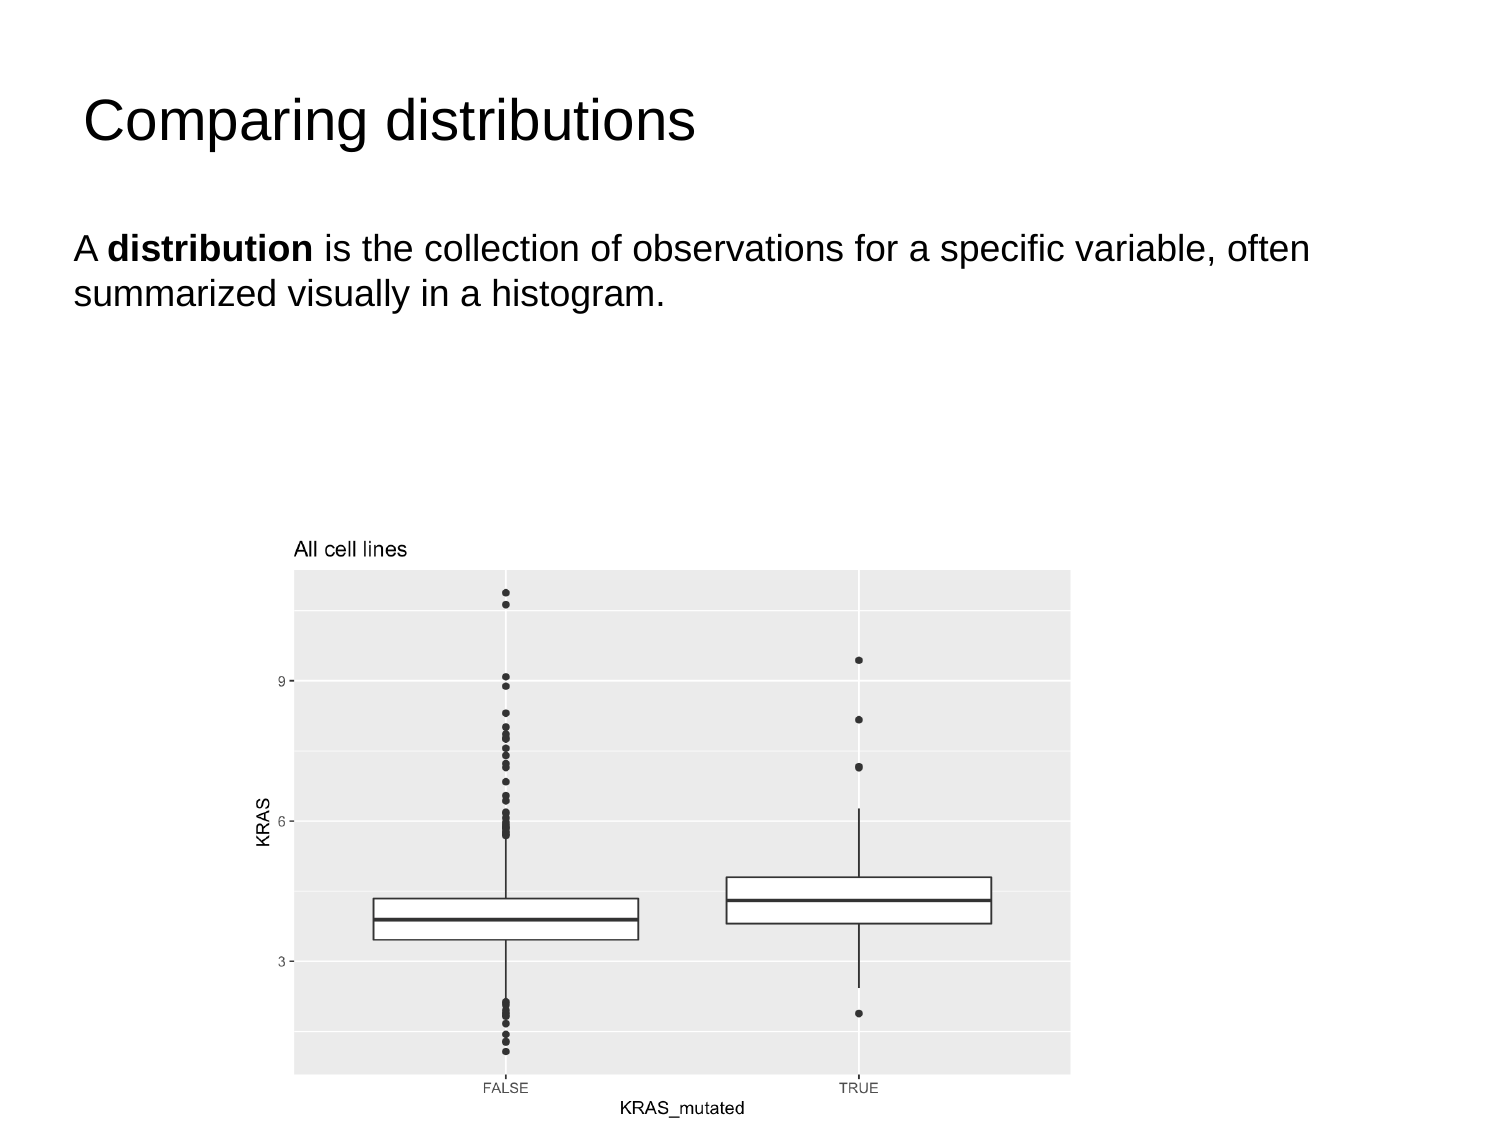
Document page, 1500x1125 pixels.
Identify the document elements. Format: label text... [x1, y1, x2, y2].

text_box Comparing distributions [69, 67, 1431, 168]
picture [252, 530, 1087, 1125]
text_box A distribution is the collection of observations for a specific variable, often summarized visually in a histogram. [58, 209, 1394, 517]
